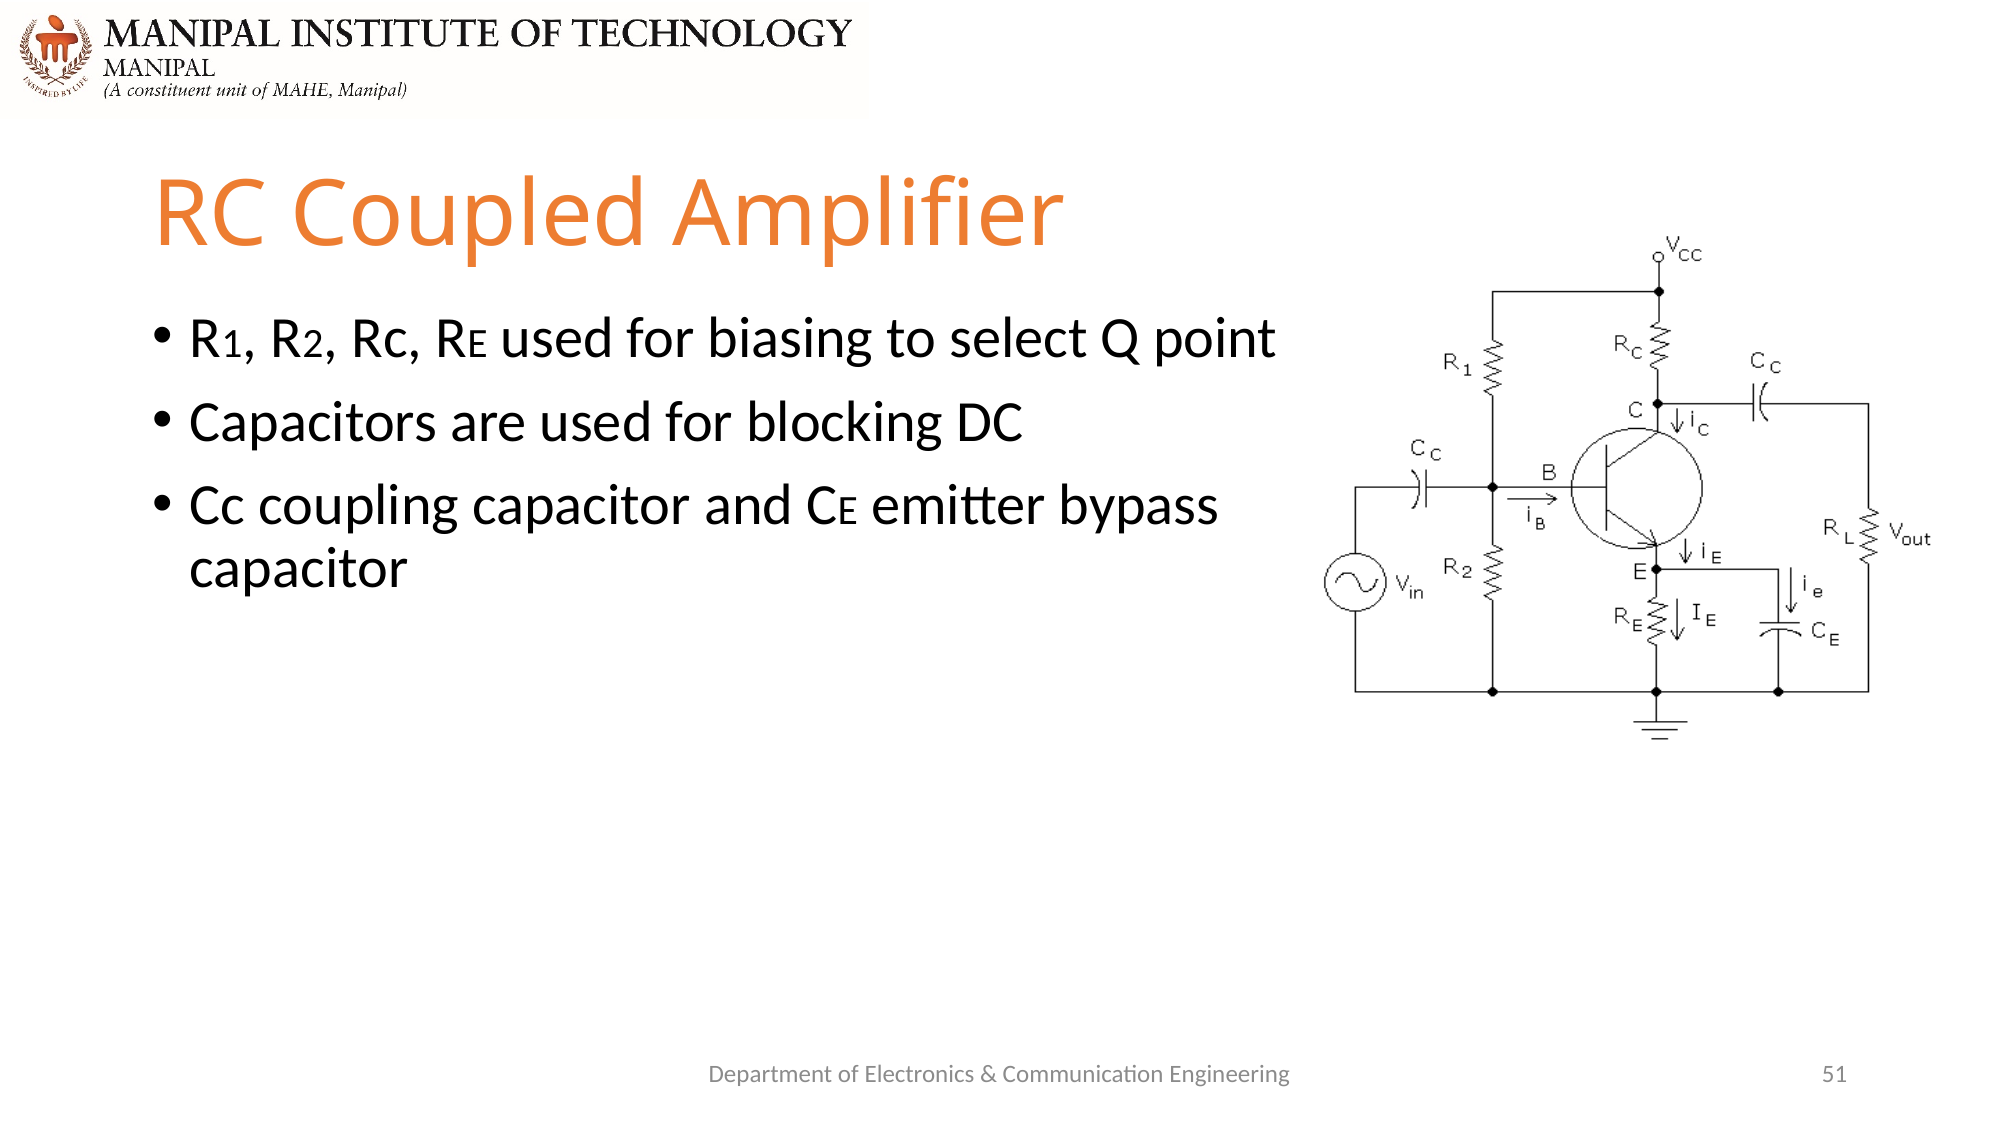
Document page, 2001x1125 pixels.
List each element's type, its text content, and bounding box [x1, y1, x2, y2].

title RC Coupled Amplifier [137, 59, 1863, 278]
footer Department of Electronics & Communication Engineering [662, 1042, 1338, 1103]
picture [1298, 222, 1947, 750]
picture [0, 2, 869, 119]
slide_number 51 [1412, 1042, 1863, 1103]
list R1, R2, Rc, RE used for biasing to select Q point Capacitors are used for blocking DC Cc coupling capacitor and CE emitter bypass capacitor [137, 299, 1391, 1014]
